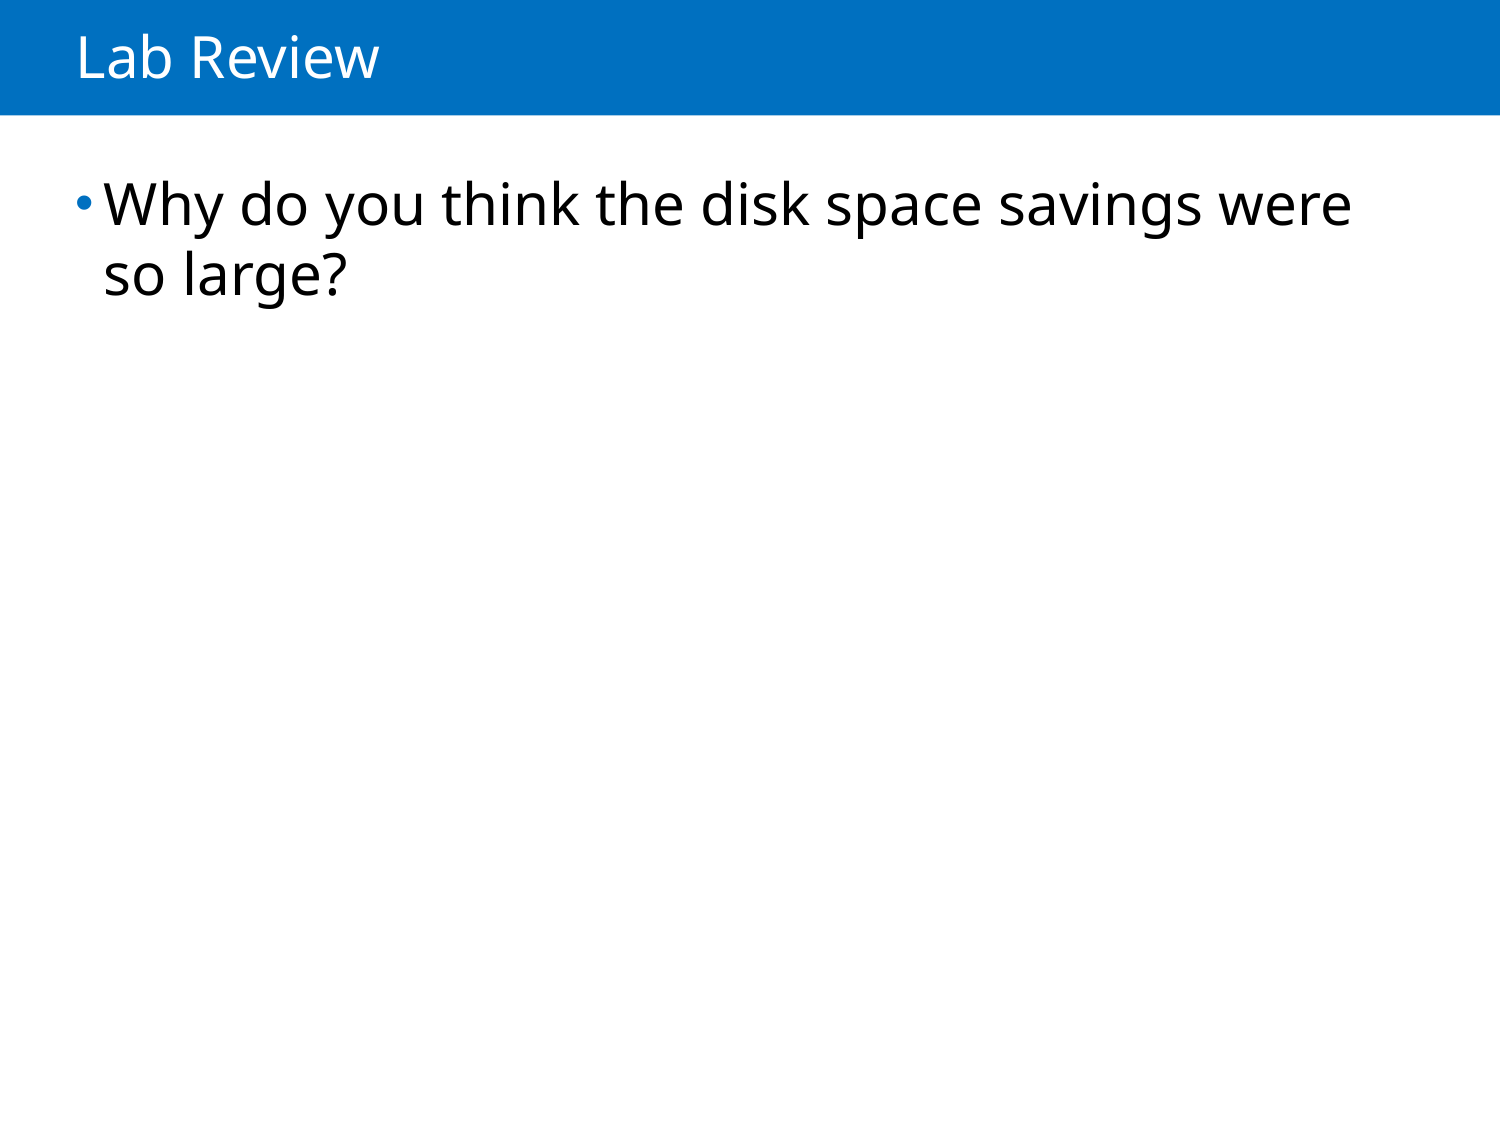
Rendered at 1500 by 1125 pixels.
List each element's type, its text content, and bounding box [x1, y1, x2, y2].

list Why do you think the disk space savings were so large? [74, 167, 1408, 1013]
title Lab Review [75, 0, 1351, 122]
